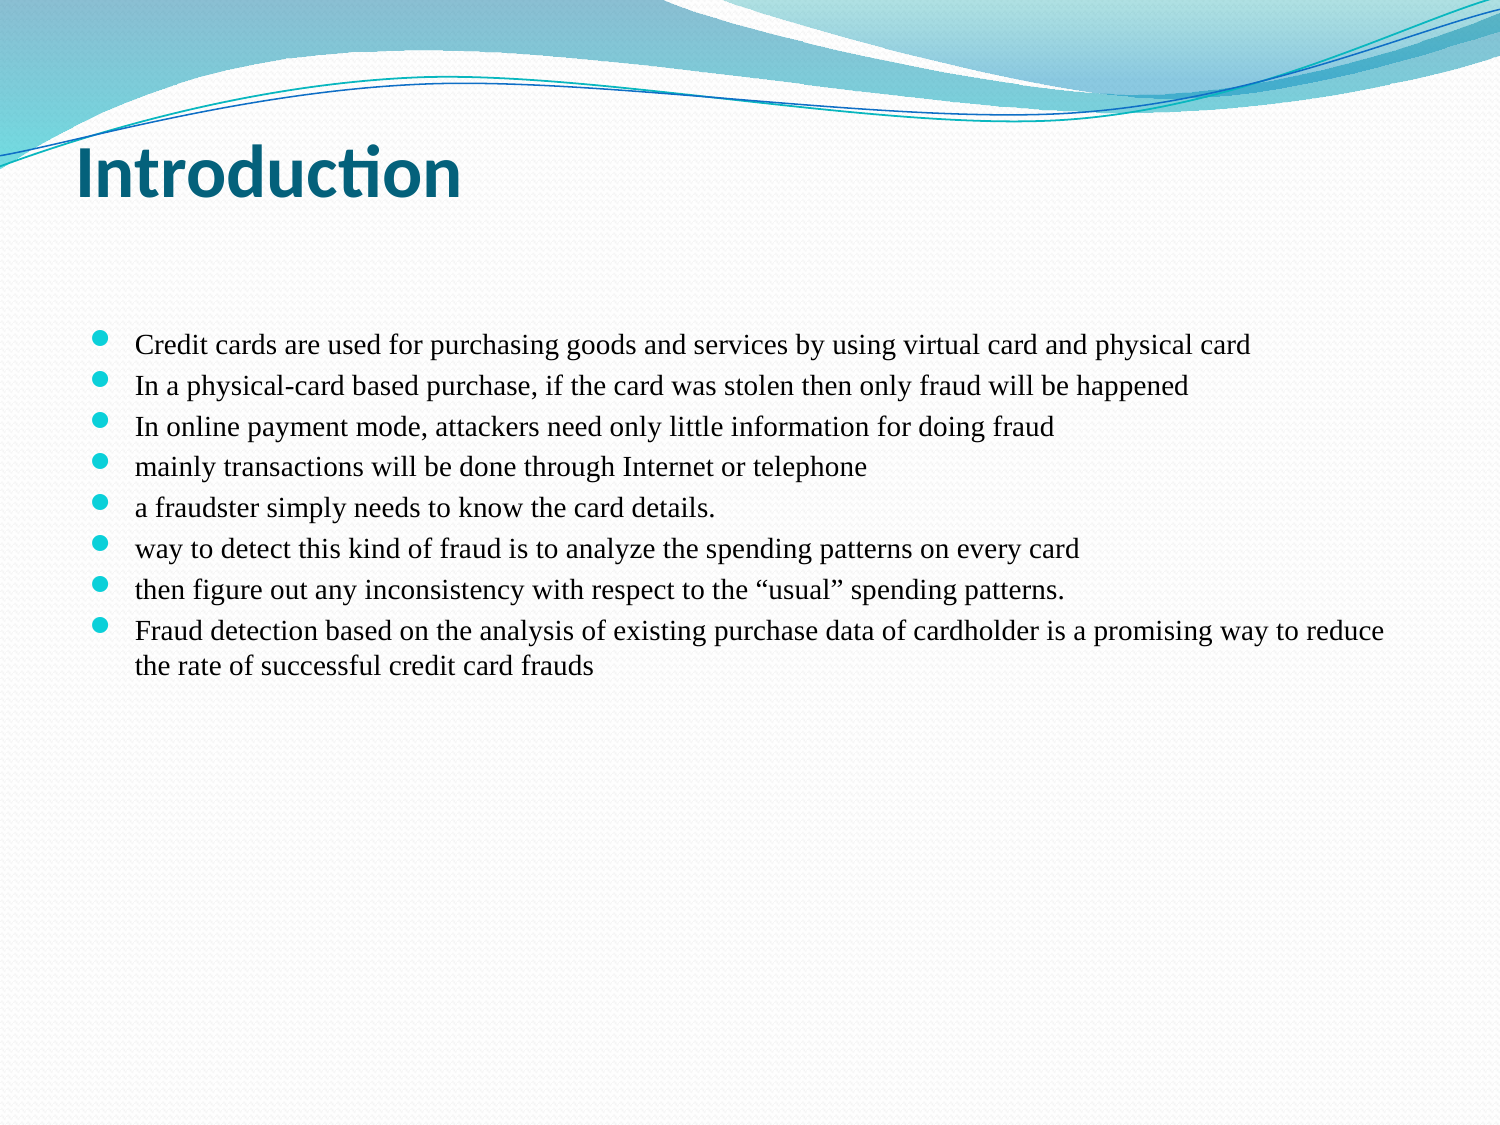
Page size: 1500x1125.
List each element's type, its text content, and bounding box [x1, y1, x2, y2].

list Credit cards are used for purchasing goods and services by using virtual card and physical card In a physical-card based purchase, if the card was stolen then only fraud will be happened In online payment mode, attackers need only little information for doing fraud mainly transactions will be done through Internet or telephone a fraudster simply needs to know the card details. way to detect this kind of fraud is to analyze the spending patterns on every card then figure out any inconsistency with respect to the “usual” spending patterns. Fraud detection based on the analysis of existing purchase data of cardholder is a promising way to reduce the rate of successful credit card frauds [75, 317, 1425, 1038]
title Introduction [75, 115, 1425, 303]
